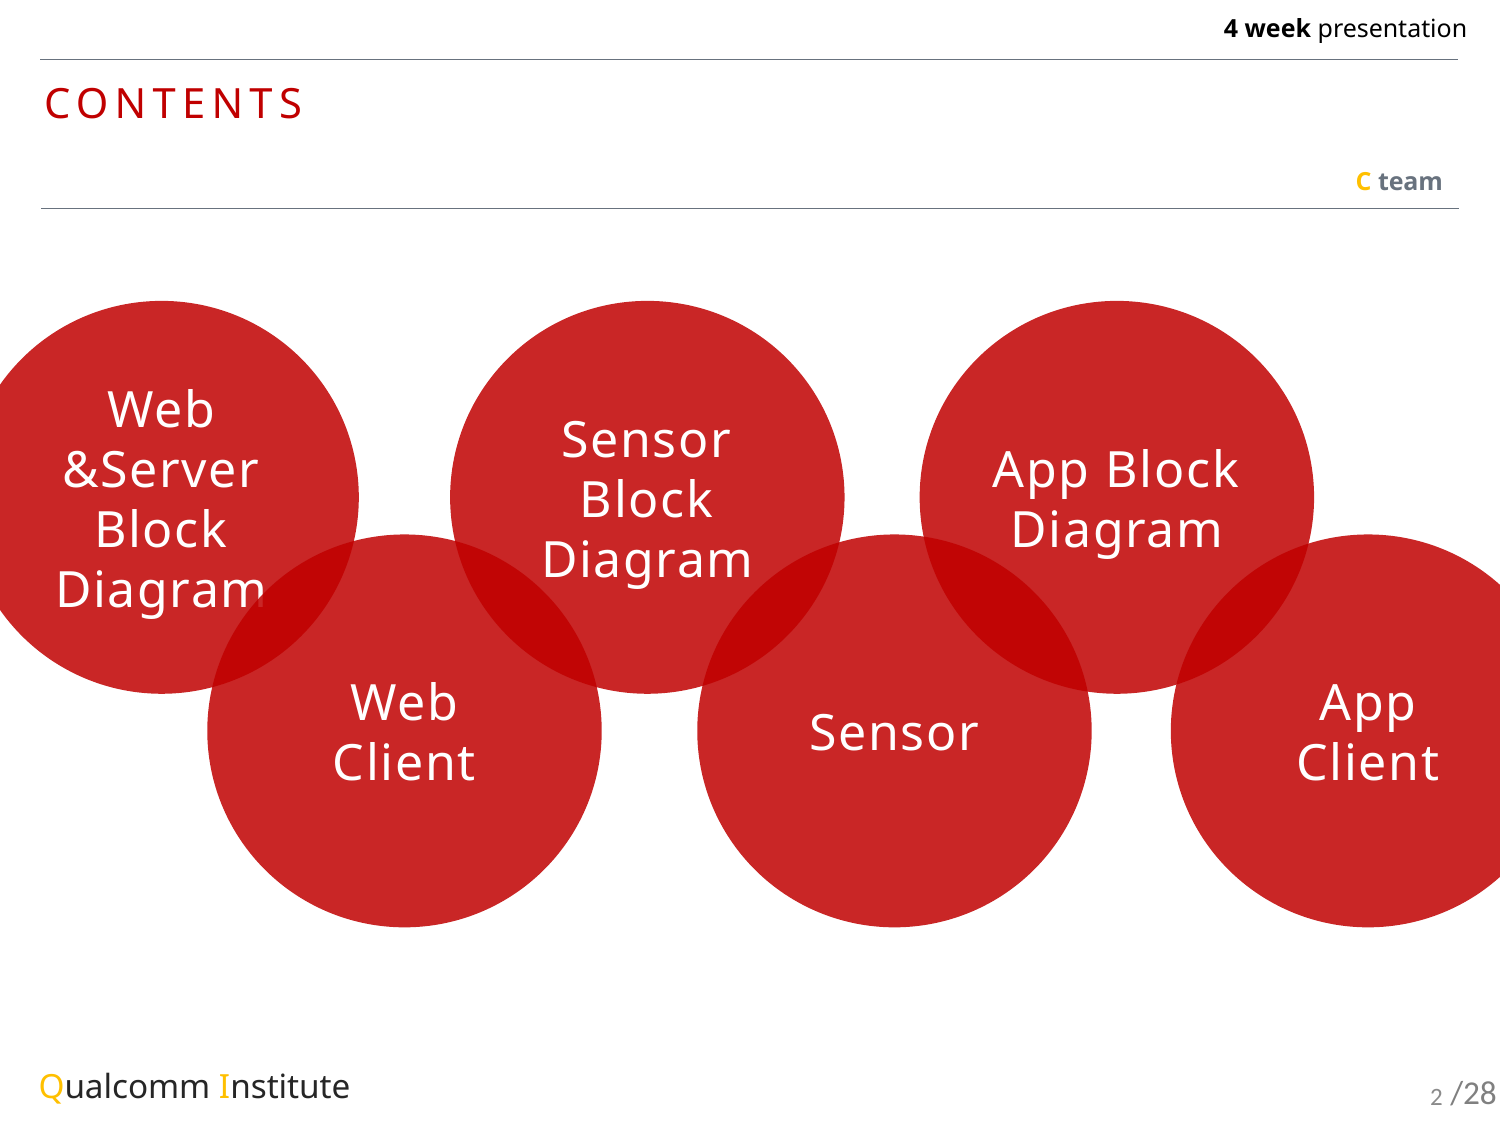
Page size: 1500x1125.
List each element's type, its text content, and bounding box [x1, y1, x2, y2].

slide_number 2 [1120, 1065, 1458, 1125]
text_box Sensor Block Diagram [449, 299, 846, 695]
text_box Sensor [696, 533, 1093, 929]
text_box App Block Diagram [918, 299, 1316, 695]
text_box Web Client [206, 533, 603, 929]
text_box Web &Server Block Diagram [0, 299, 360, 695]
text_box App Client [1169, 533, 1500, 929]
text_box /28 [1435, 1063, 1500, 1119]
